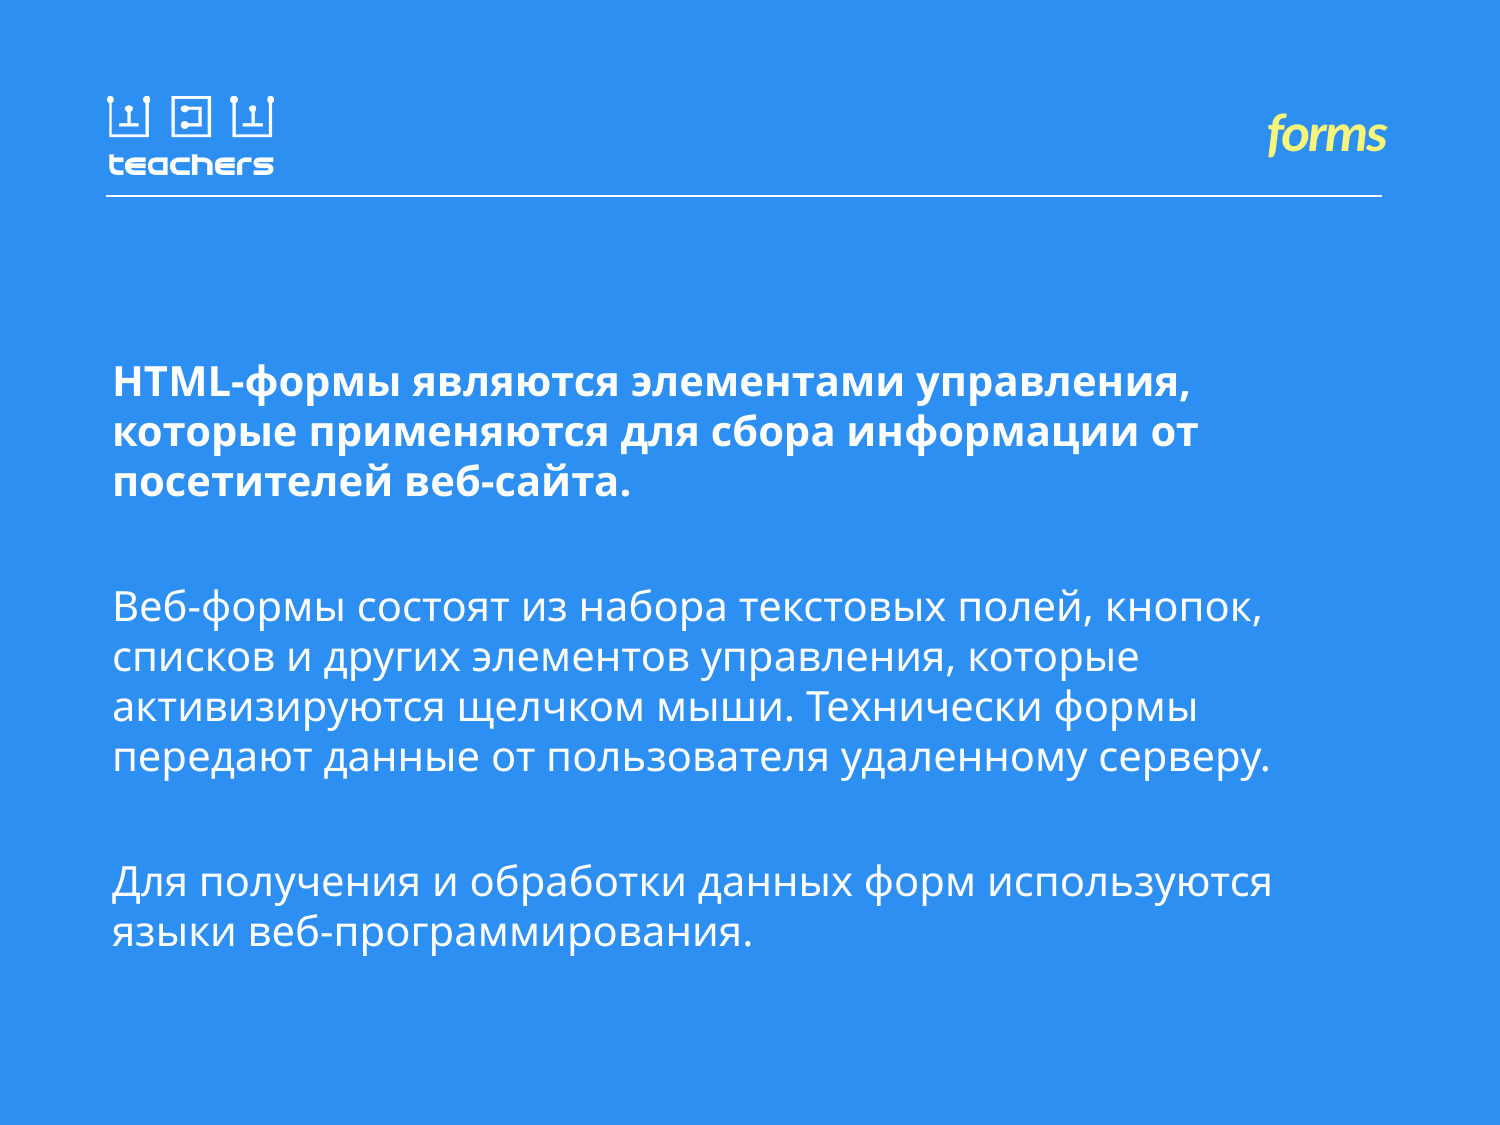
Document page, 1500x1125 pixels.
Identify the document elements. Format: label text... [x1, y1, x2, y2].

list forms [100, 81, 1388, 188]
text_box HTML-формы являются элементами управления, которые применяются для сбора информации от посетителей веб-сайта. Веб-формы состоят из набора текстовых полей, кнопок, списков и других элементов управления, которые активизируются щелчком мыши. Технически формы передают данные от пользователя удаленному серверу. Для получения и обработки данных форм используются языки веб-программирования. [100, 342, 1400, 967]
picture [100, 86, 279, 182]
